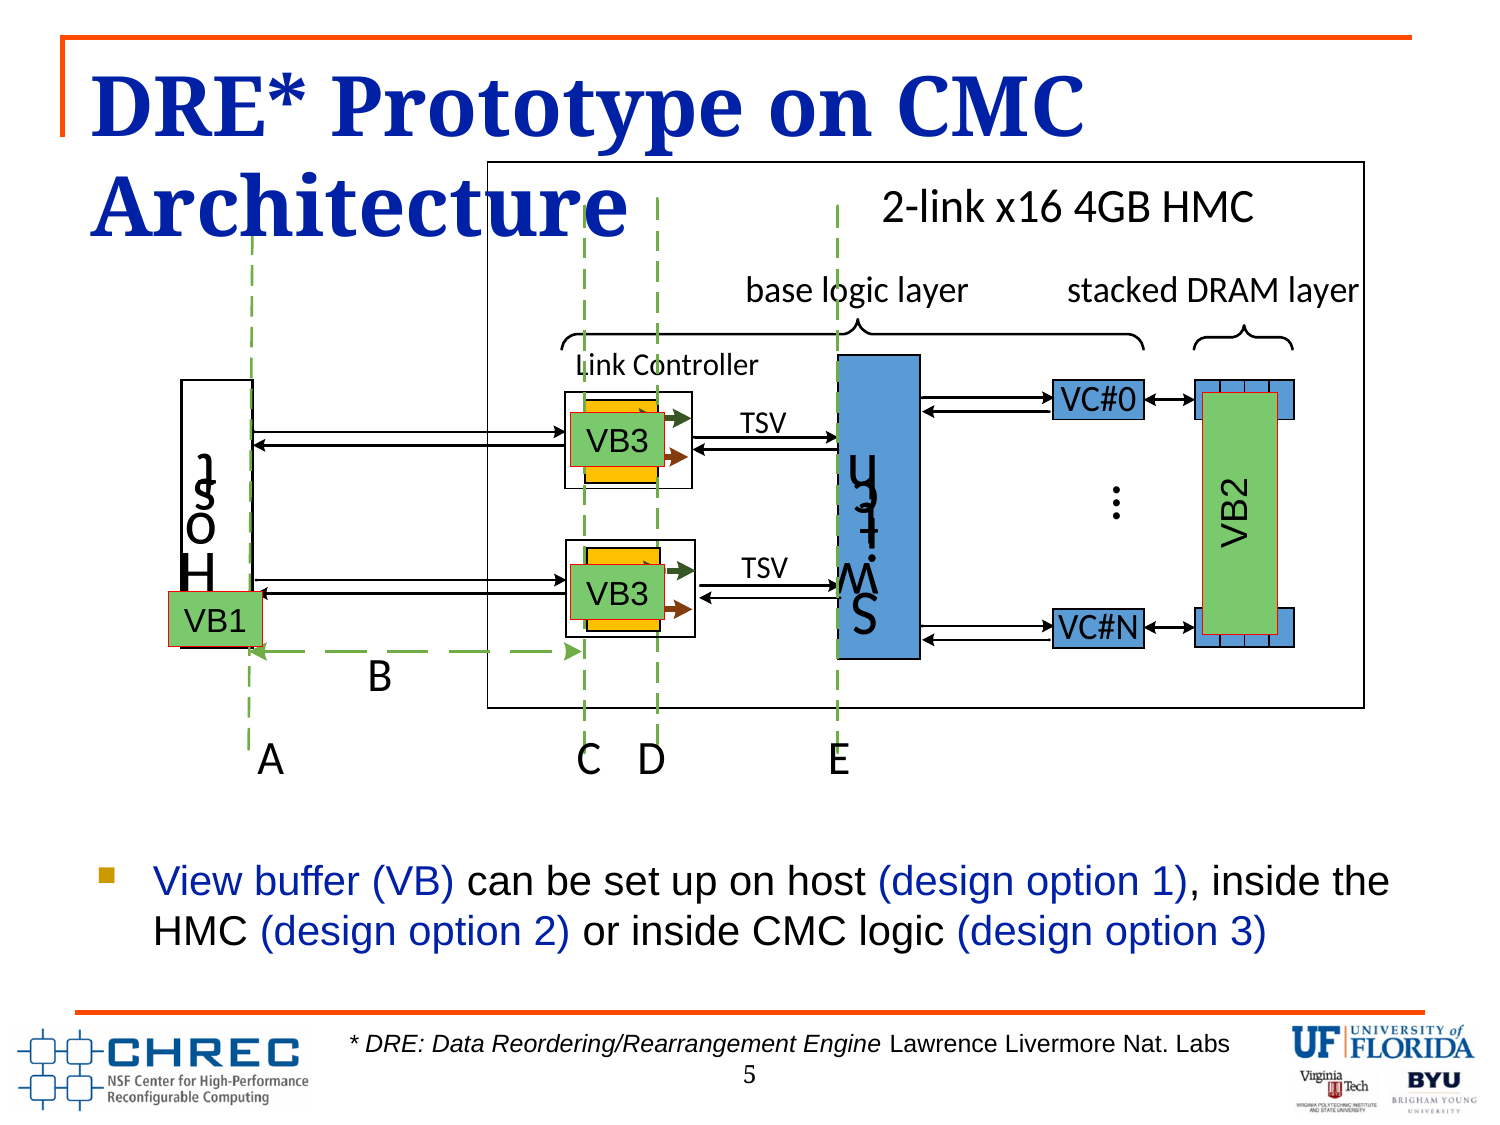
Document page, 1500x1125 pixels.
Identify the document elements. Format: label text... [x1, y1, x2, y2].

text_box * DRE: Data Reordering/Rearrangement Engine Lawrence Livermore Nat. Labs [333, 1020, 1288, 1066]
picture [153, 157, 1382, 828]
picture [1287, 1021, 1485, 1117]
slide_number 5 [599, 1066, 901, 1101]
title DRE* Prototype on CMC Architecture [74, 45, 1500, 201]
text_box View buffer (VB) can be set up on host (design option 1), inside the HMC (design option 2) or inside CMC logic (design option 3) [81, 846, 1418, 962]
picture [12, 1026, 313, 1112]
